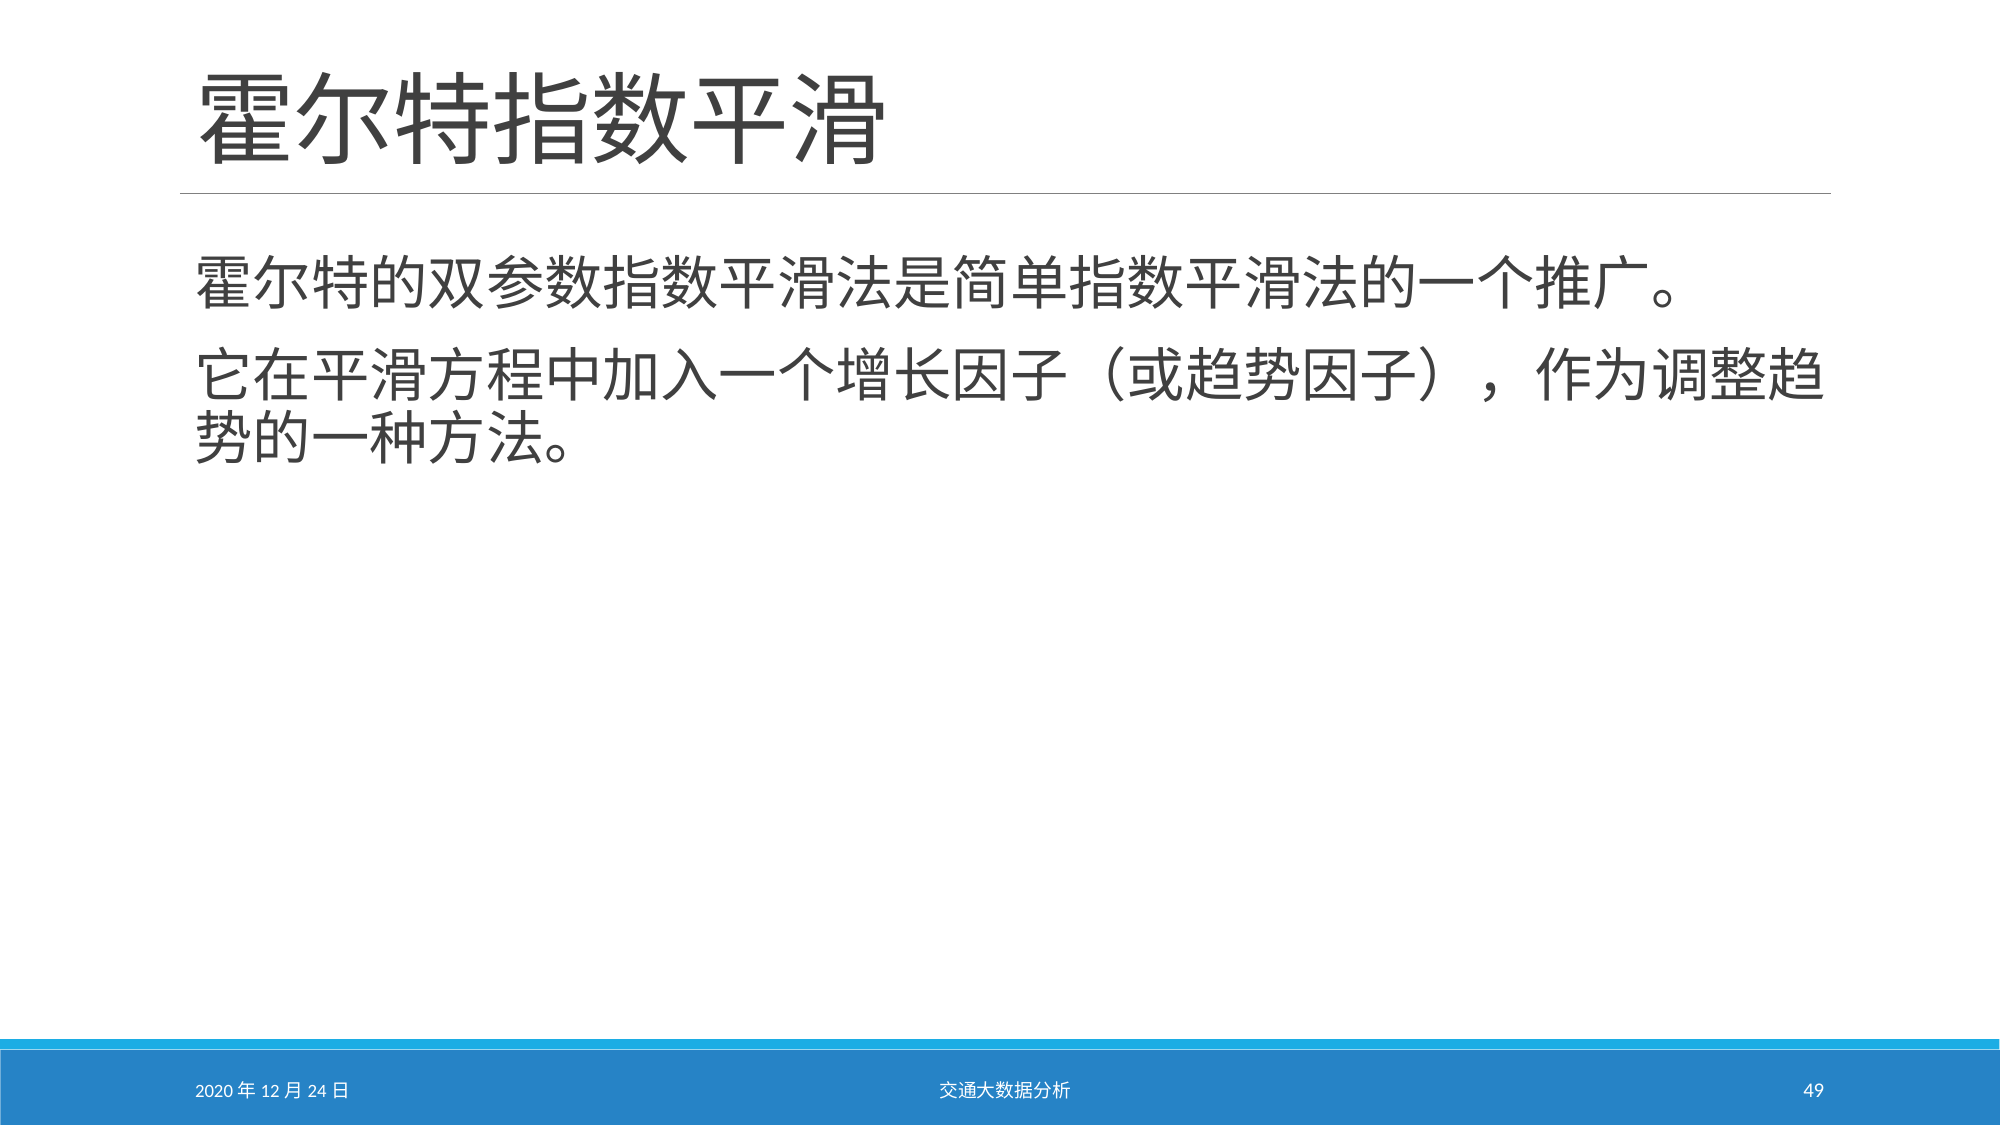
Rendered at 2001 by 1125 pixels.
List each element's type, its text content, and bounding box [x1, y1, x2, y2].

slide_number 49 [1624, 1059, 1840, 1120]
text_box 霍尔特的双参数指数平滑法是简单指数平滑法的一个推广。 它在平滑方程中加入一个增长因子（或趋势因子），作为调整趋势的一种方法。 [179, 246, 1882, 932]
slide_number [179, 1059, 586, 1120]
footer 交通大数据分析 [609, 1059, 1401, 1120]
title 霍尔特指数平滑 [179, 20, 1830, 185]
